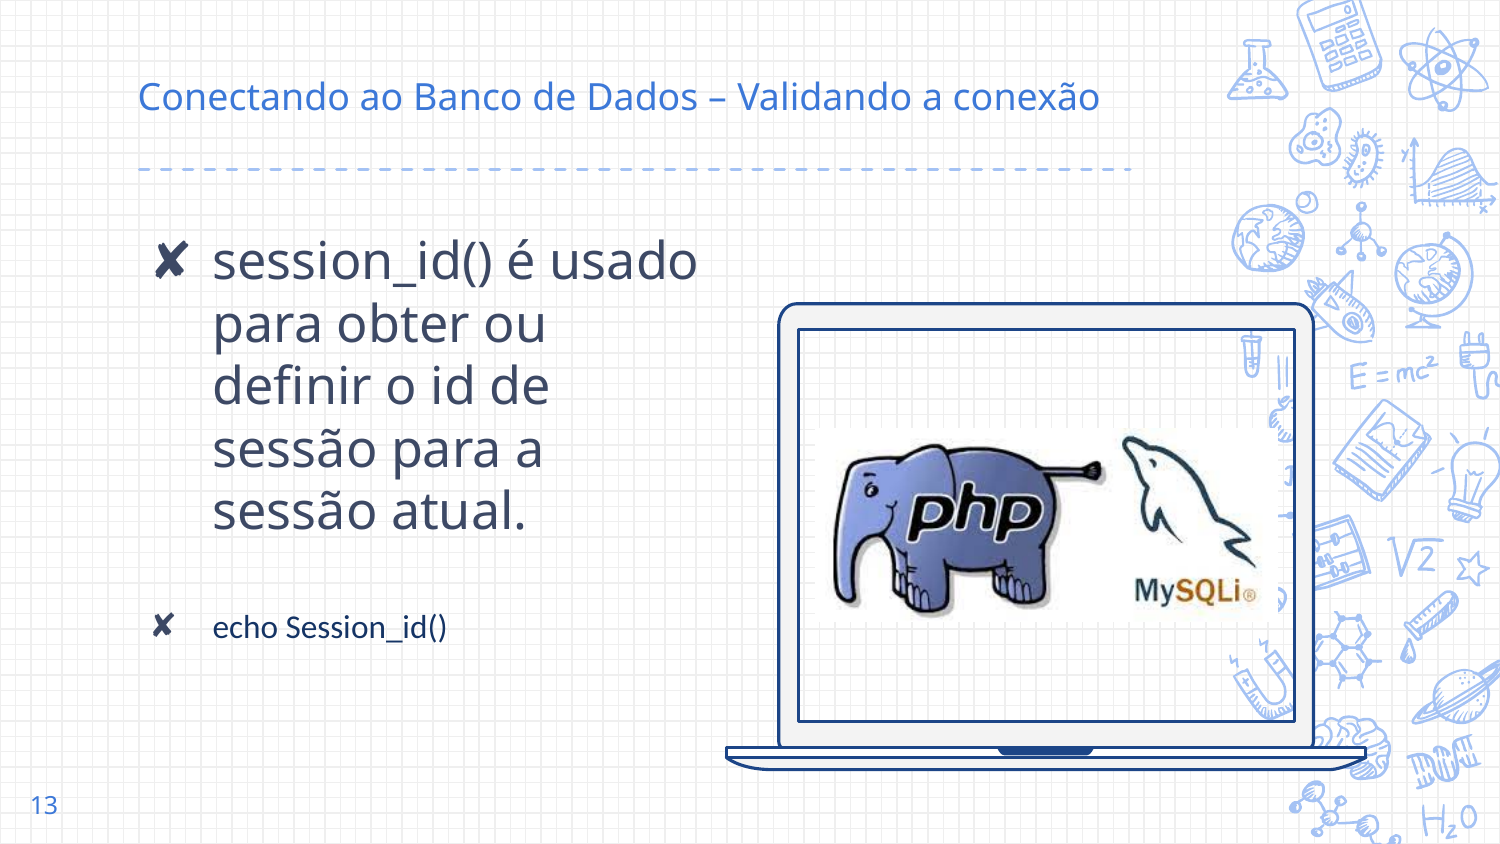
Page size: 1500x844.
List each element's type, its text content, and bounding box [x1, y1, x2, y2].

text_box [726, 303, 1367, 770]
picture [815, 428, 1278, 622]
slide_number 13 [14, 774, 105, 840]
title Conectando ao Banco de Dados – Validando a conexão [122, 36, 1130, 178]
list session_id() é usado para obter ou definir o id de sessão para a sessão atual. echo Session_id() [122, 212, 727, 806]
